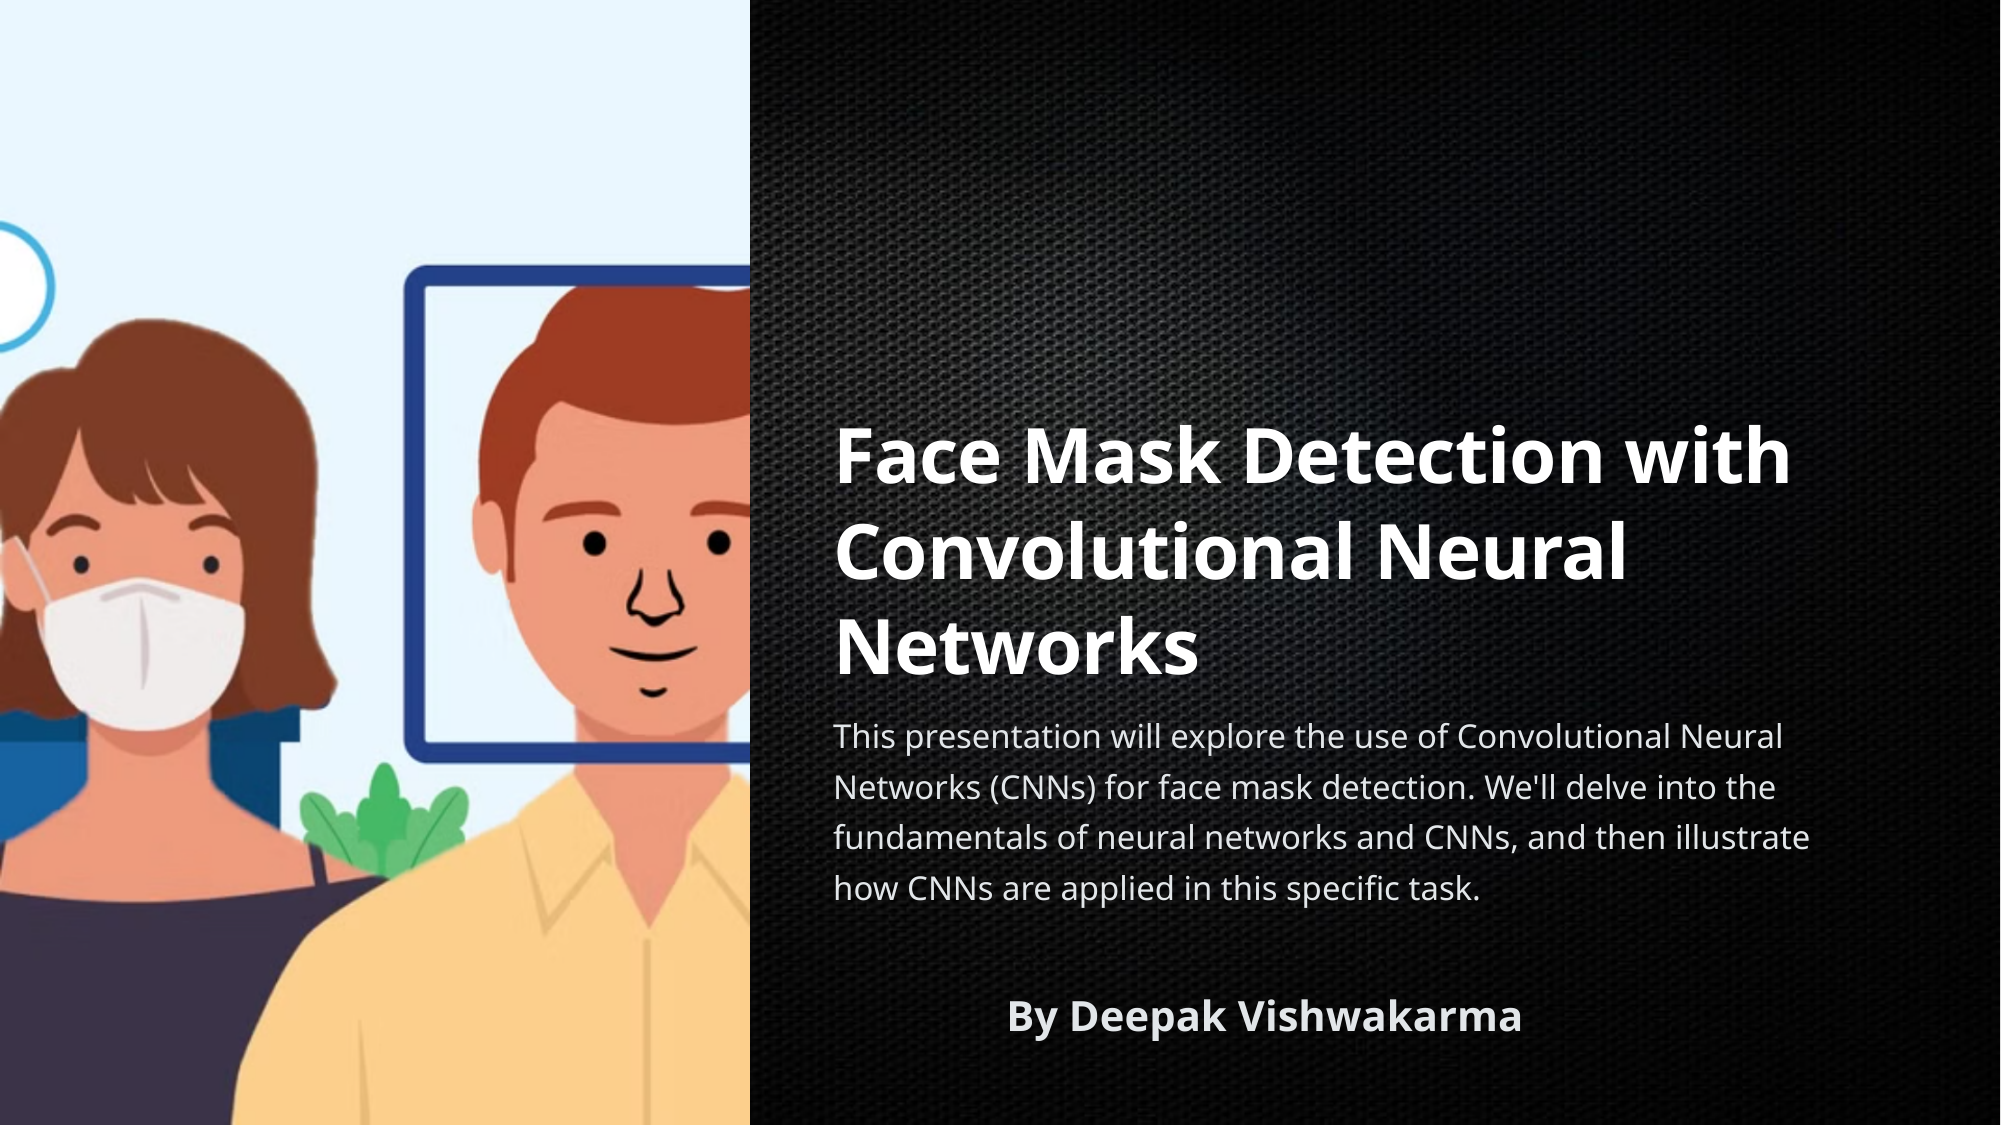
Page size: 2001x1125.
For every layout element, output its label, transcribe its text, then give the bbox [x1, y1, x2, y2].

text_box This presentation will explore the use of Convolutional Neural Networks (CNNs) for face mask detection. We'll delve into the fundamentals of neural networks and CNNs, and then illustrate how CNNs are applied in this specific task. [833, 705, 1847, 908]
text_box By Deepak Vishwakarma [1006, 980, 1494, 1040]
text_box Face Mask Detection with Convolutional Neural Networks [833, 403, 1847, 692]
picture [0, 0, 2001, 1125]
